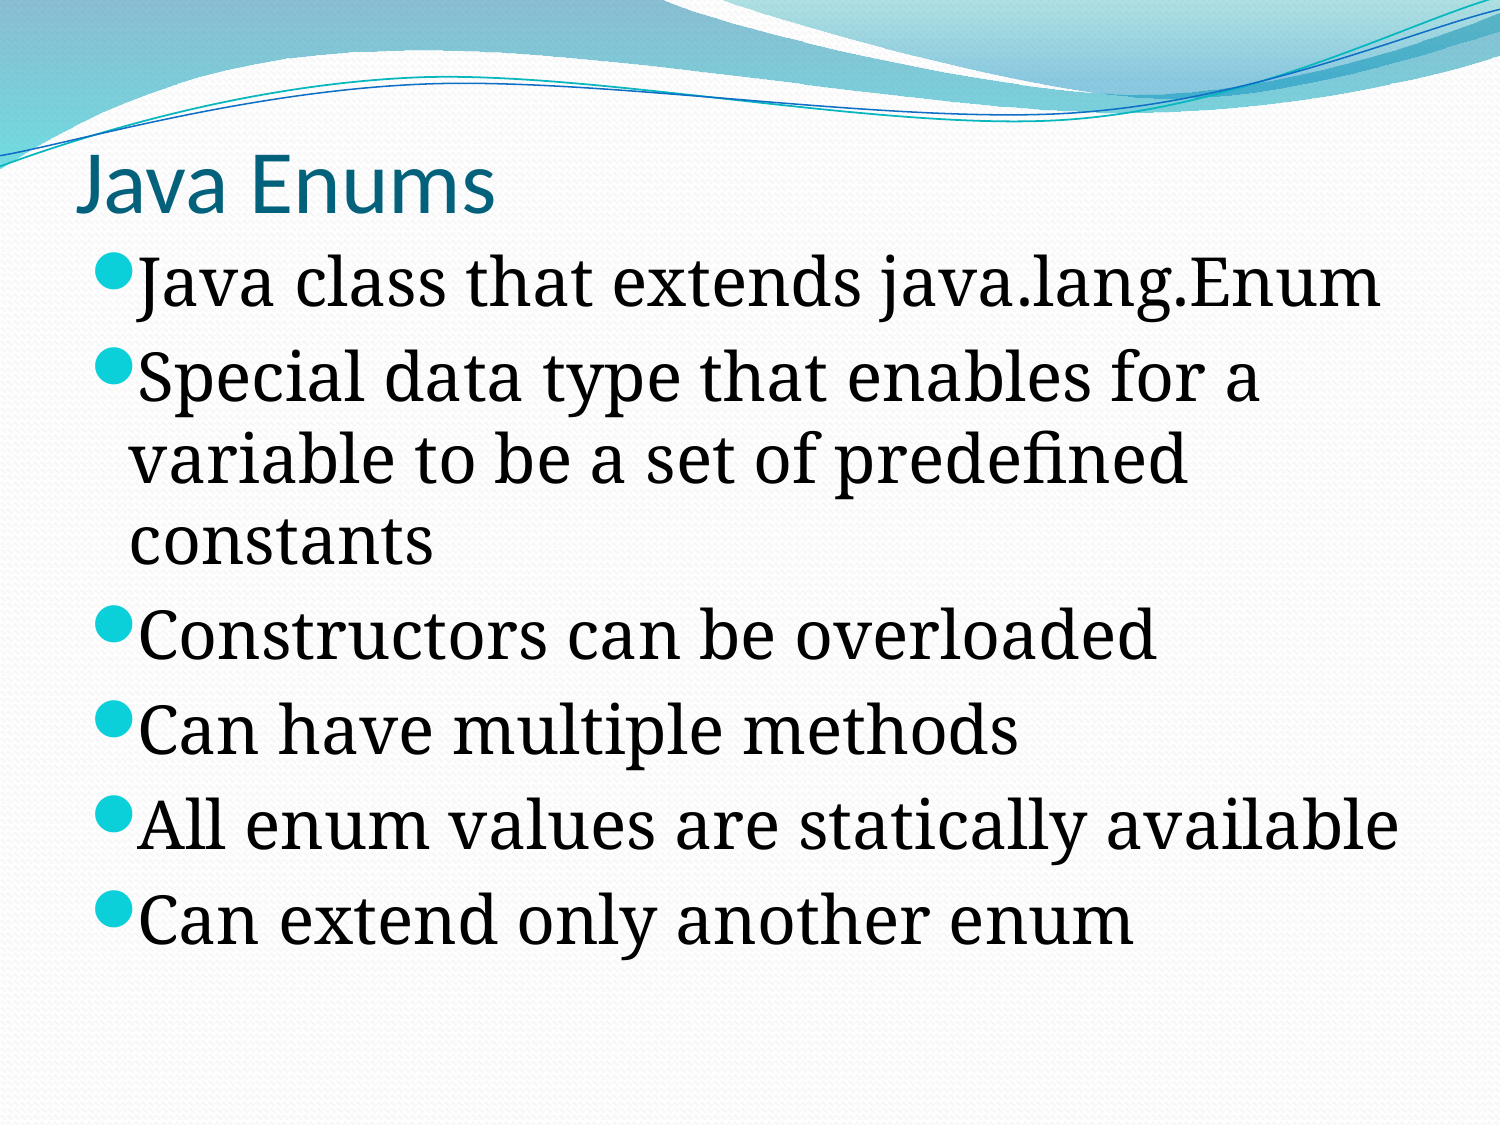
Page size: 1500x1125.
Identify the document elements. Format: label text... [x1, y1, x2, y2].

list Java class that extends java.lang.Enum Special data type that enables for a variable to be a set of predefined constants Constructors can be overloaded Can have multiple methods All enum values are statically available Can extend only another enum [75, 231, 1425, 1038]
title Java Enums [75, 115, 1425, 231]
